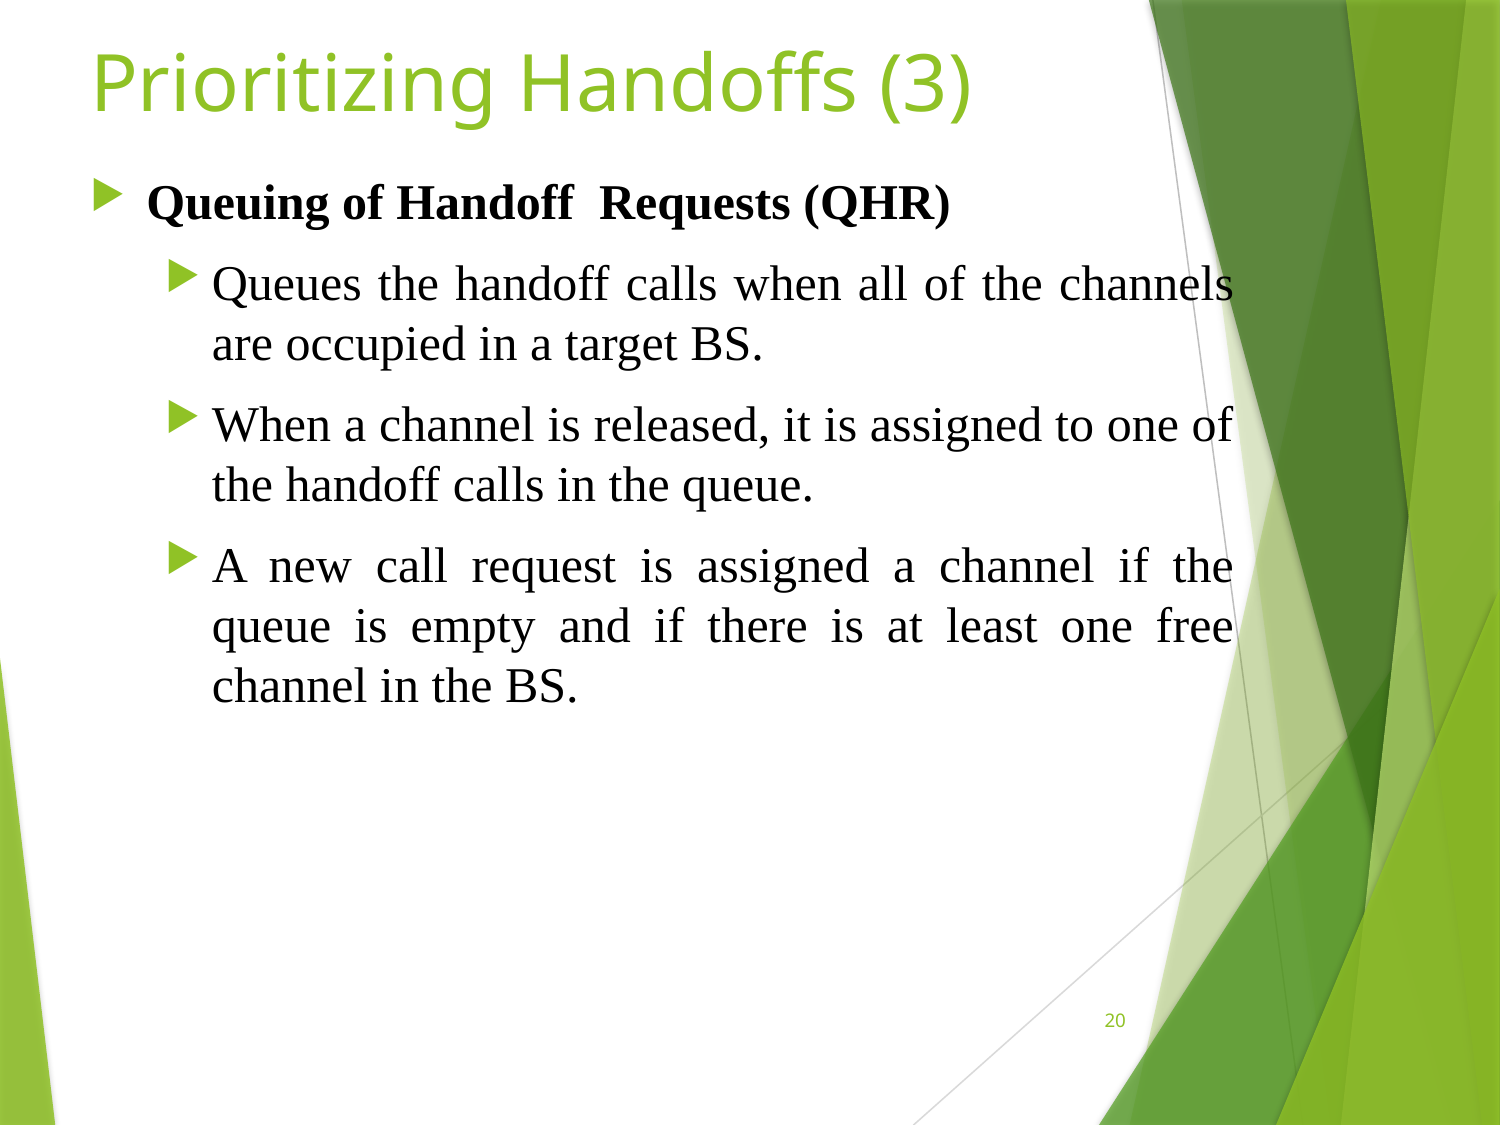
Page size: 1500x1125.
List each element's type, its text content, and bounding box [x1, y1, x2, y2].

title Prioritizing Handoffs (3) [75, 24, 1425, 155]
list Queuing of Handoff Requests (QHR) Queues the handoff calls when all of the channels are occupied in a target BS. When a channel is released, it is assigned to one of the handoff calls in the queue. A new call request is assigned a channel if the queue is empty and if there is at least one free channel in the BS. [75, 162, 1250, 763]
slide_number 20 [1056, 991, 1141, 1051]
